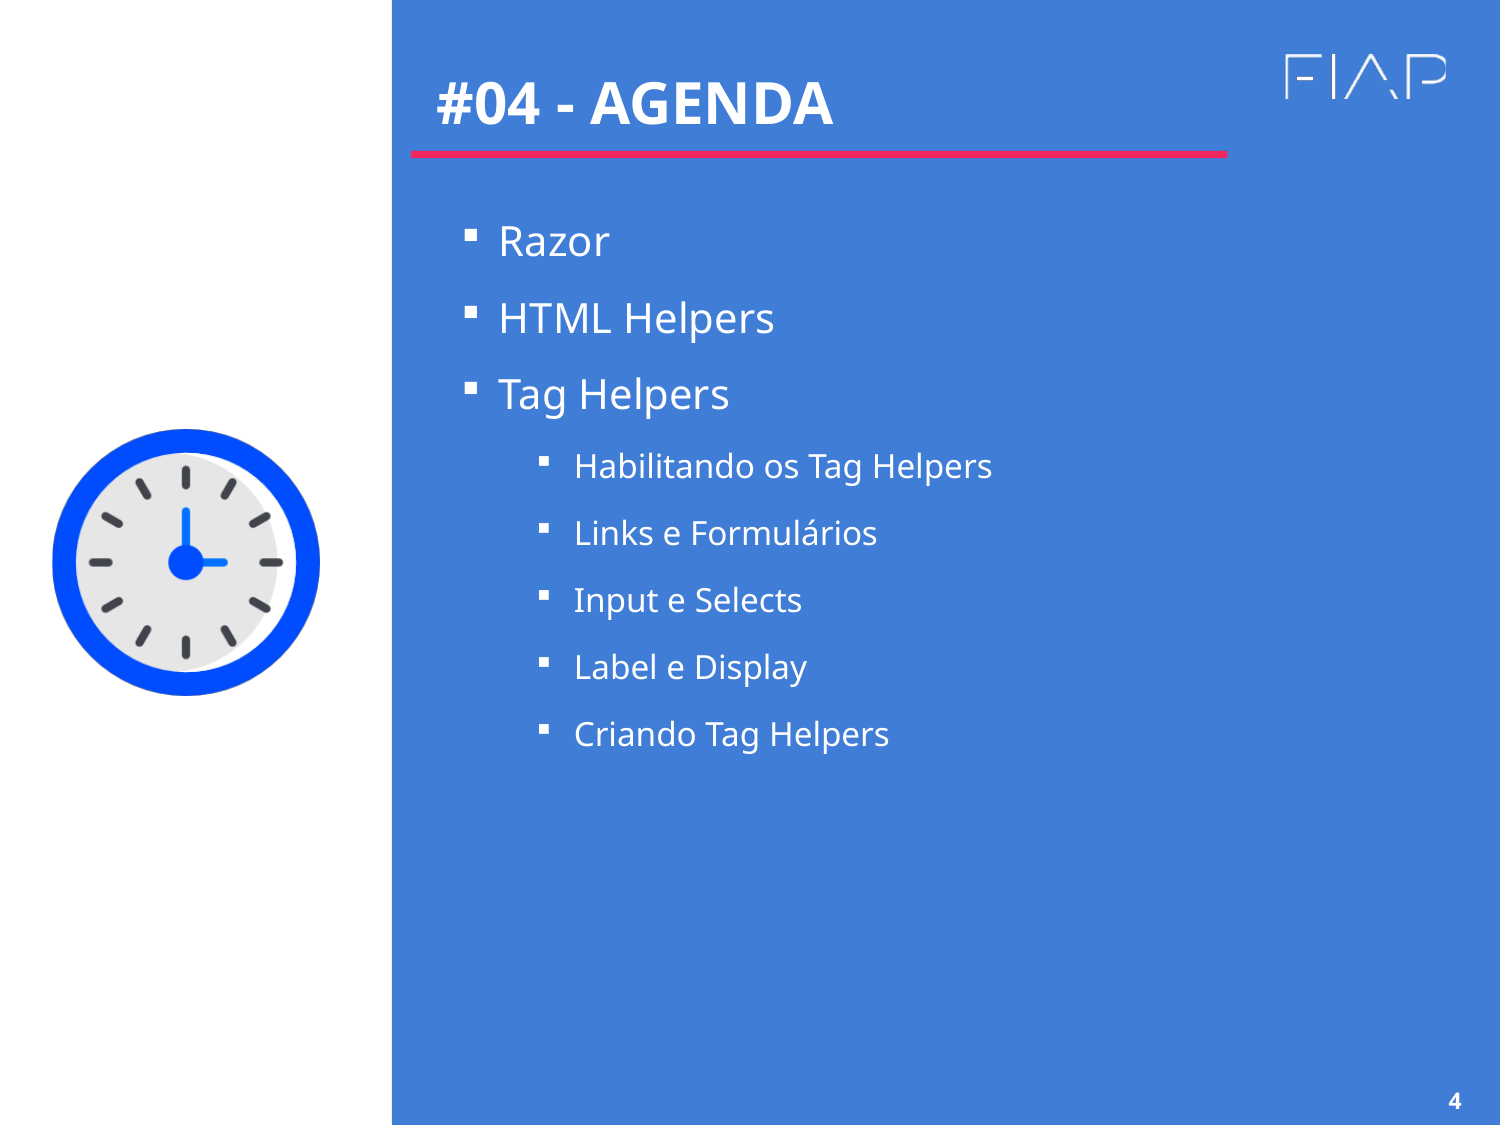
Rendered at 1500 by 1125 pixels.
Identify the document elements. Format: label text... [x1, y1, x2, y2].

text_box Razor HTML Helpers Tag Helpers Habilitando os Tag Helpers Links e Formulários Input e Selects Label e Display Criando Tag Helpers [446, 213, 1421, 862]
text_box [410, 150, 1228, 159]
picture [52, 429, 320, 696]
text_box #04 - AGENDA [386, 73, 885, 139]
